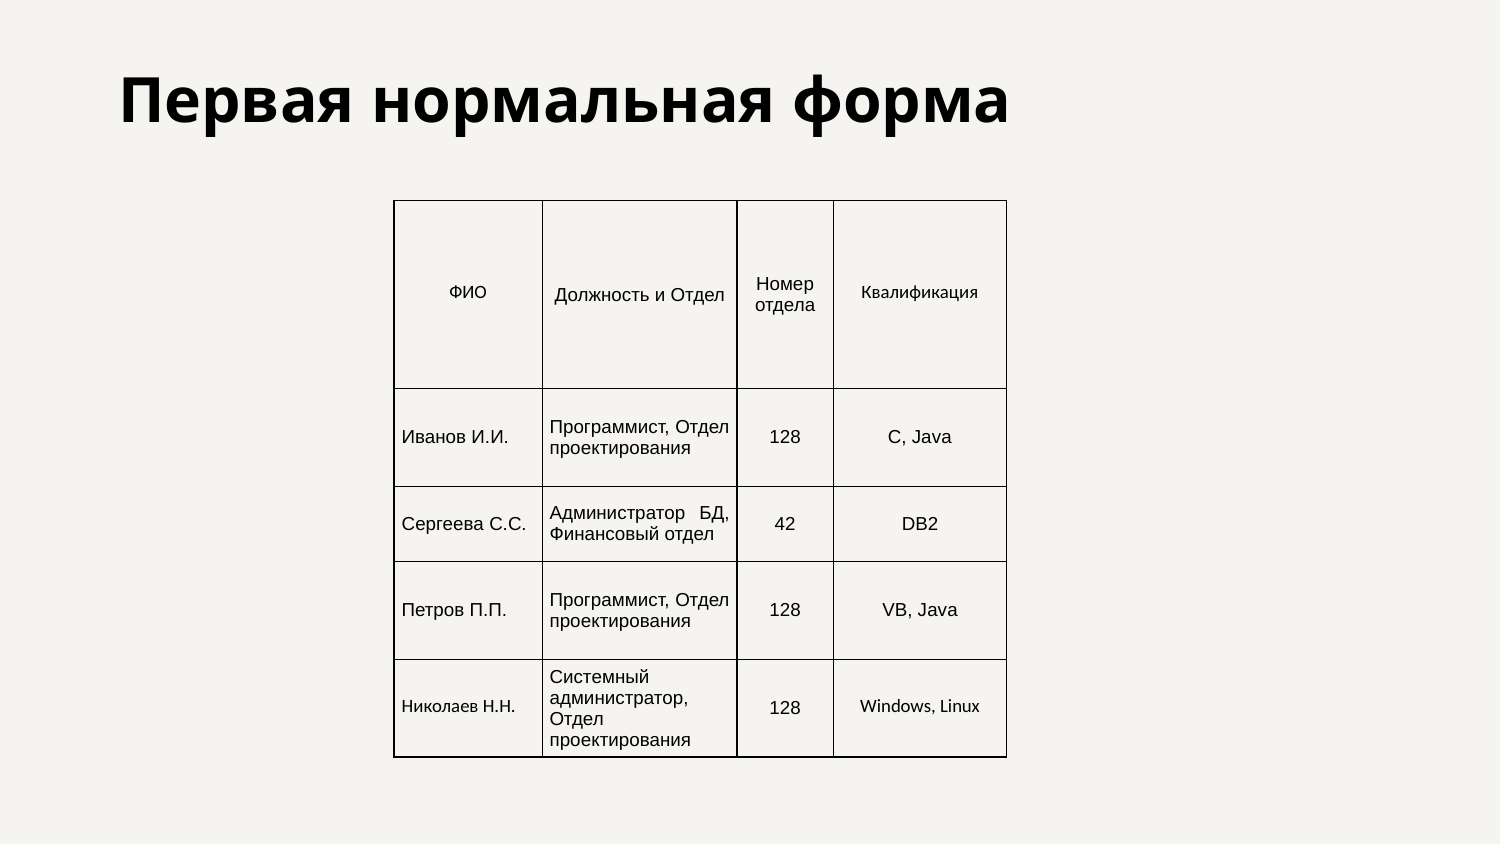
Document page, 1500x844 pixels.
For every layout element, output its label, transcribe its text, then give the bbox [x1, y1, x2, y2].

table_cell Системный администратор, Отдел проектирования [543, 660, 736, 756]
table_cell 42 [738, 487, 833, 561]
table_cell Иванов И.И. [395, 389, 542, 486]
table_cell Программист, Отдел проектирования [543, 562, 736, 659]
table_cell Николаев Н.Н. [395, 660, 542, 756]
table_cell C, Java [834, 389, 1006, 486]
table_cell DB2 [834, 487, 1006, 561]
table_cell Программист, Отдел проектирования [543, 389, 736, 486]
table_cell Петров П.П. [395, 562, 542, 659]
table_header ФИО [395, 201, 542, 388]
table_cell Windows, Linux [834, 660, 1006, 756]
table_cell 128 [738, 562, 833, 659]
table_cell Сергеева С.С. [395, 487, 542, 561]
table_cell Администратор БД, Финансовый отдел [543, 487, 736, 561]
table_cell VB, Java [834, 562, 1006, 659]
table_header Квалификация [834, 201, 1006, 388]
table_header Номер отдела [738, 201, 833, 388]
title Первая нормальная форма [103, 44, 1397, 208]
table_cell 128 [738, 660, 833, 756]
table_header Должность и Отдел [543, 201, 736, 388]
table_cell 128 [738, 389, 833, 486]
